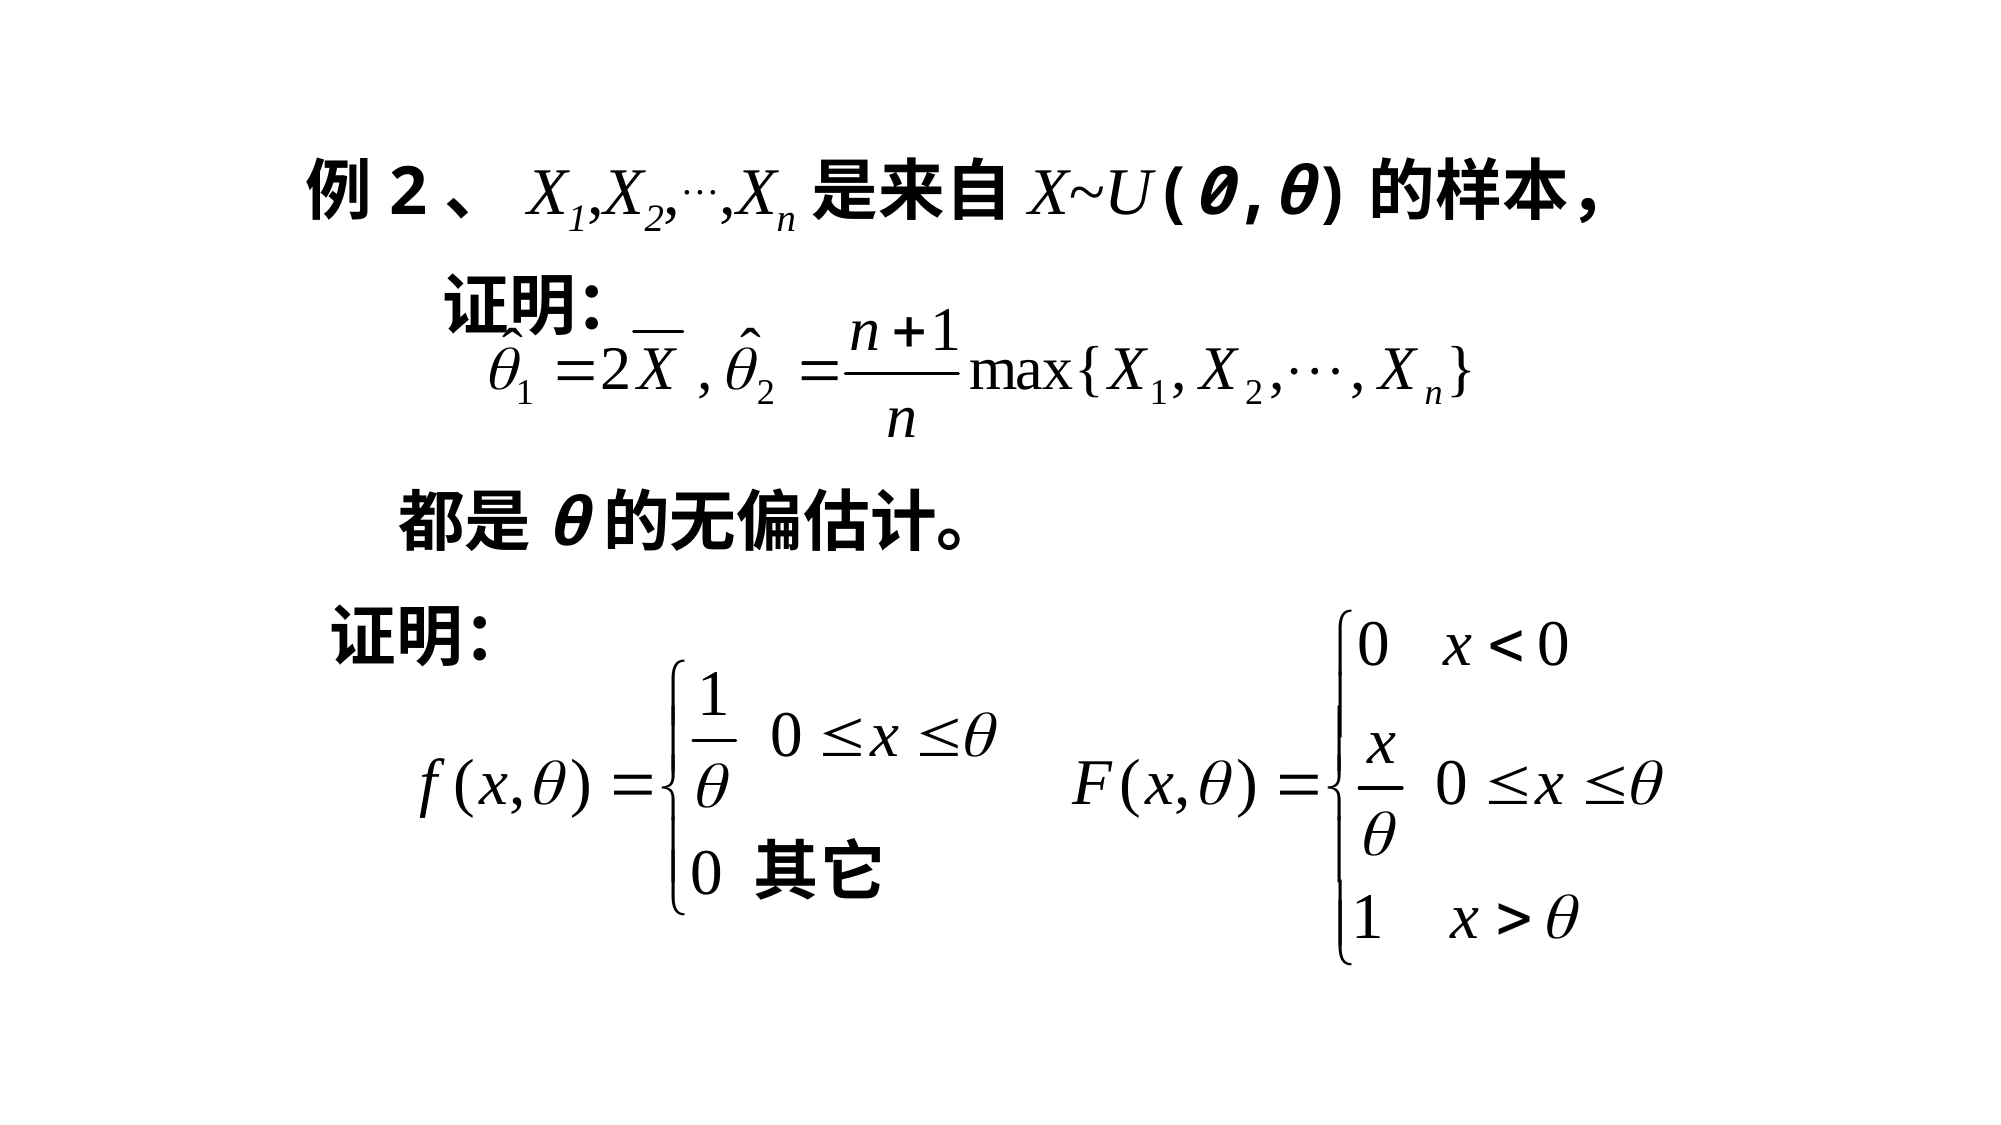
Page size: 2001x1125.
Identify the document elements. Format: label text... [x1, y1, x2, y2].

text_box 证明： [314, 586, 563, 681]
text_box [290, 113, 1662, 557]
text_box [397, 597, 1680, 979]
